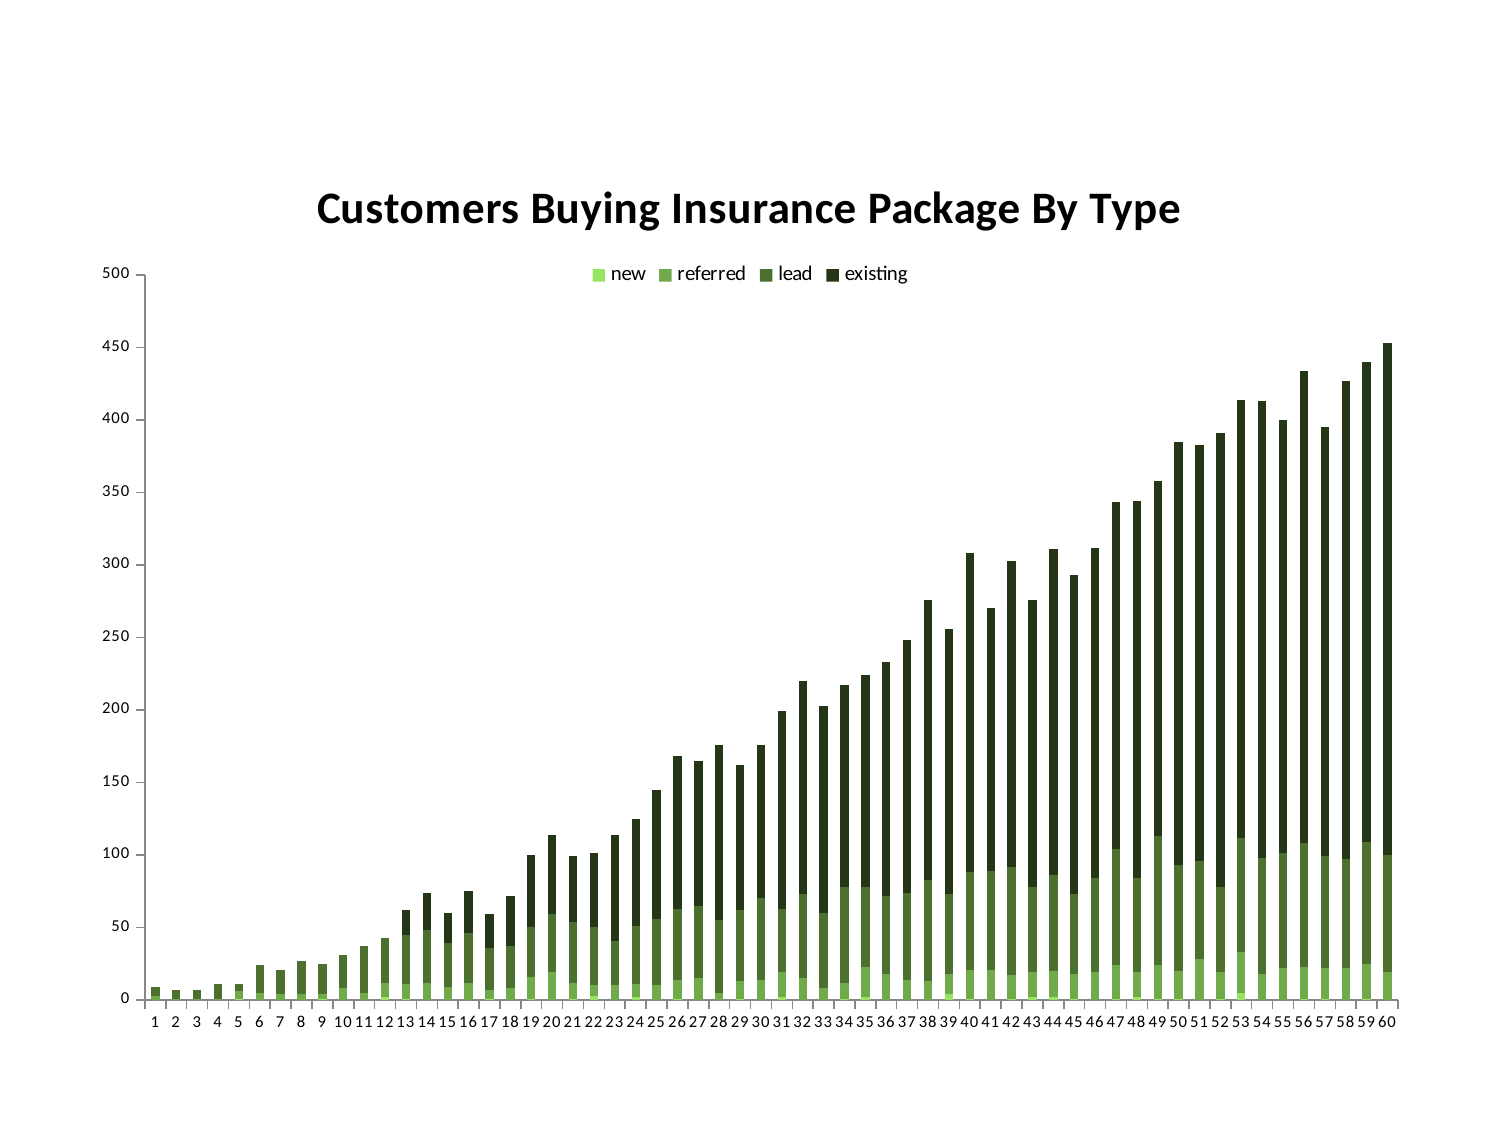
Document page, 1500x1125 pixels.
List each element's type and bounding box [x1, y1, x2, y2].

chart [74, 149, 1426, 1051]
